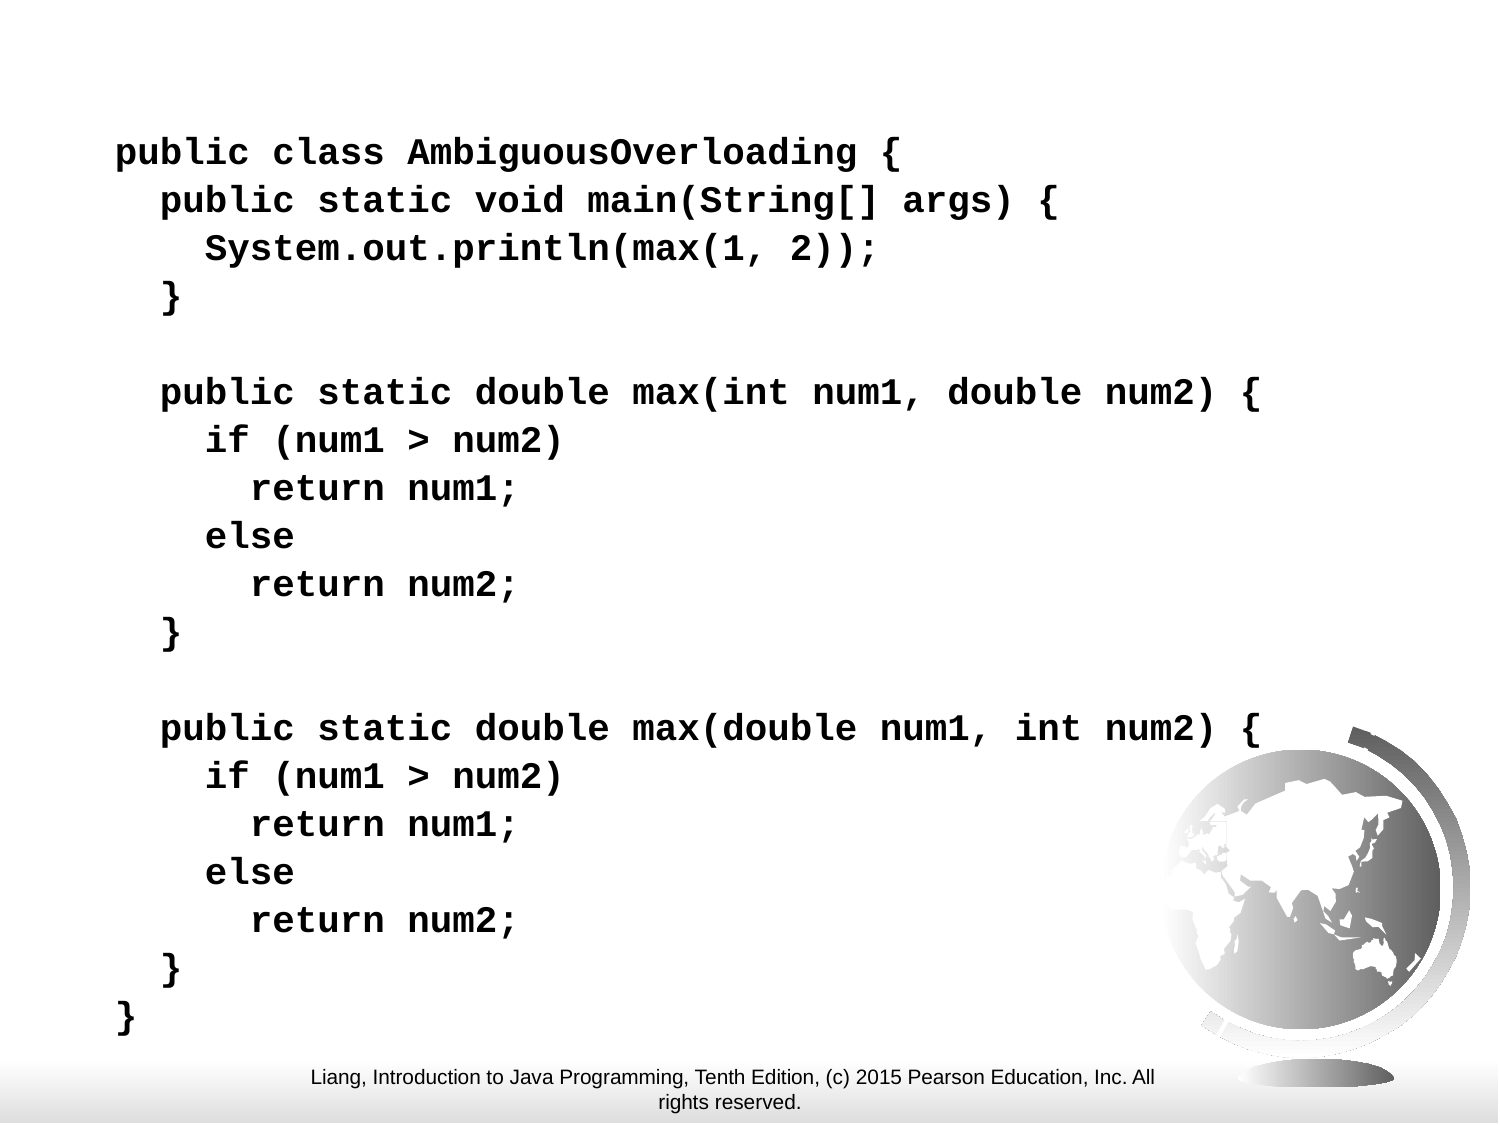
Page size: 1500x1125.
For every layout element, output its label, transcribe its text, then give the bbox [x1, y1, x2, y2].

slide_number [1074, 1075, 1388, 1125]
list public class AmbiguousOverloading { public static void main(String[] args) { System.out.println(max(1, 2)); } public static double max(int num1, double num2) { if (num1 > num2) return num1; else return num2; } public static double max(double num1, int num2) { if (num1 > num2) return num1; else return num2; } } [99, 125, 1400, 1075]
